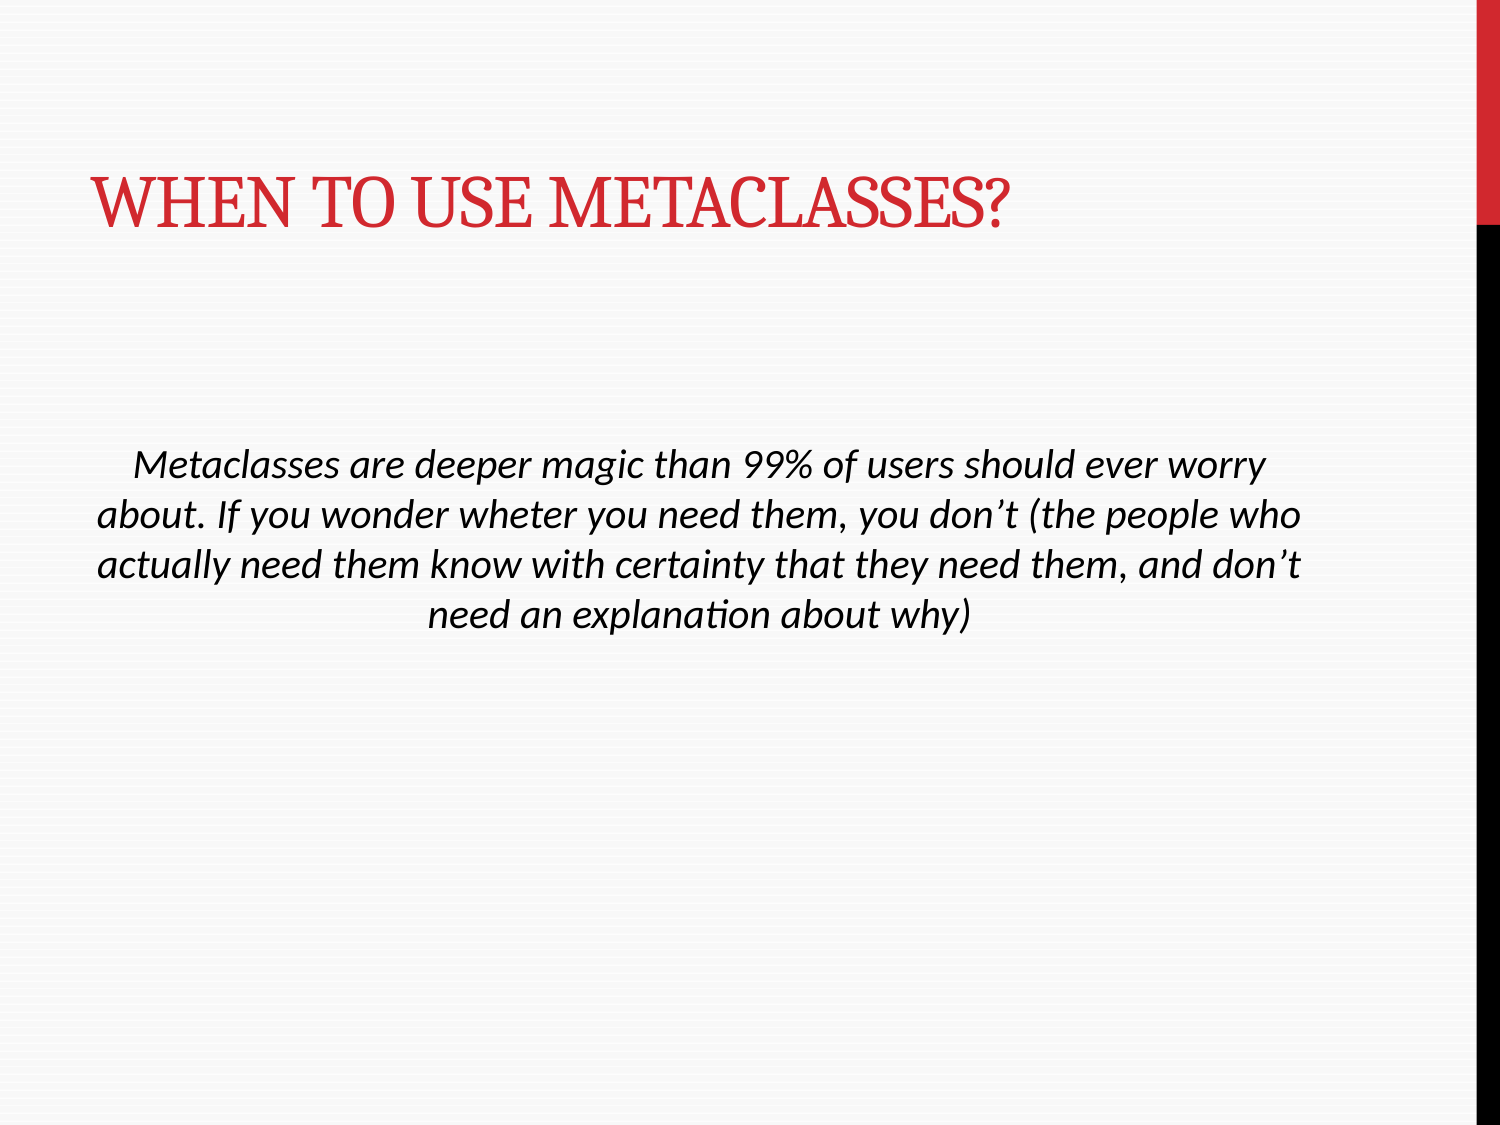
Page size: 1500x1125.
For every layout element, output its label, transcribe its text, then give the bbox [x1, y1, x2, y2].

list Metaclasses are deeper magic than 99% of users should ever worry about. If you wonder wheter you need them, you don’t (the people who actually need them know with certainty that they need them, and don’t need an explanation about why) [75, 287, 1325, 1005]
title When to use metaclasses? [75, 25, 1117, 250]
